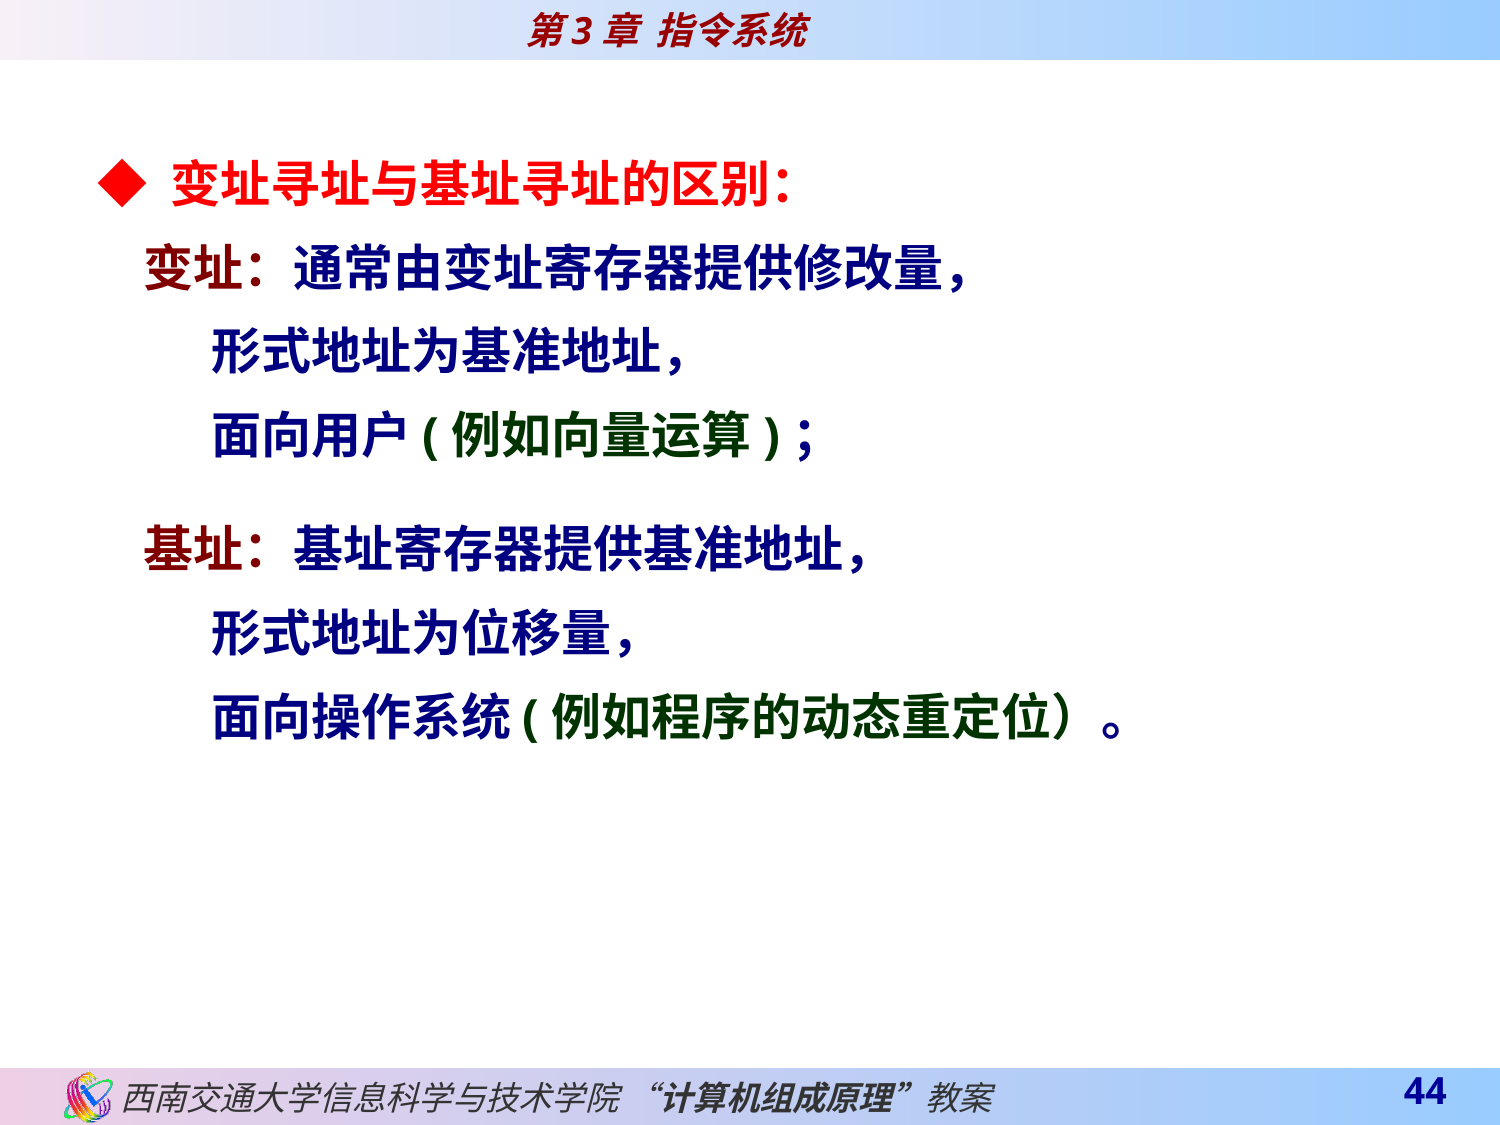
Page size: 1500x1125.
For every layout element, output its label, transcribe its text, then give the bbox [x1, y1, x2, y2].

text_box ◆ 变址寻址与基址寻址的区别： 变址：通常由变址寄存器提供修改量， 形式地址为基准地址， 面向用户(例如向量运算)； 基址：基址寄存器提供基准地址， 形式地址为位移量， 面向操作系统(例如程序的动态重定位）。 [60, 78, 1500, 754]
picture [62, 1068, 114, 1124]
text_box [1226, 0, 1230, 60]
